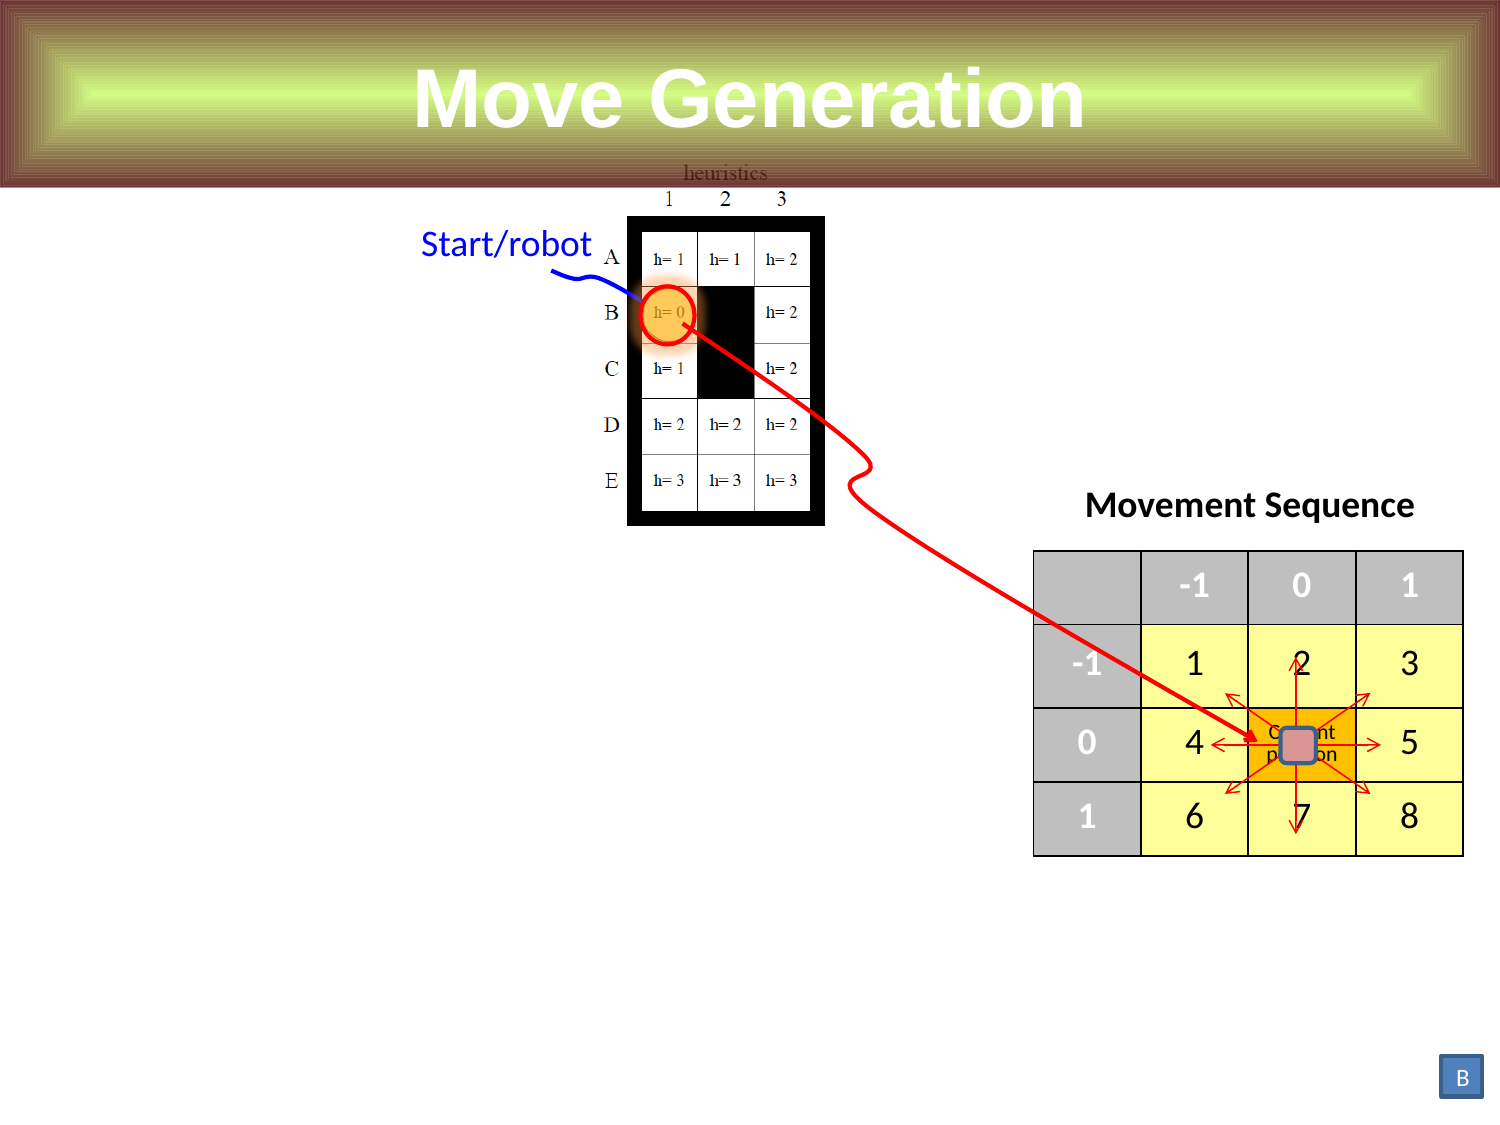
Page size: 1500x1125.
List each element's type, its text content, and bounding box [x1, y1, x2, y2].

table_cell 0 [1034, 709, 1140, 781]
table_cell 2 [1249, 625, 1355, 690]
table_header -1 [1142, 552, 1247, 624]
picture [596, 160, 829, 529]
text_box Movement Sequence [1070, 472, 1431, 532]
table_cell 3 [1357, 625, 1462, 707]
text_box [1224, 692, 1371, 795]
text_box Move Generation [0, 0, 1500, 188]
text_box [832, 425, 1218, 722]
table_cell 6 [1142, 783, 1247, 855]
text_box [550, 272, 591, 285]
text_box Start/robot [406, 211, 591, 272]
table_cell 7 [1249, 803, 1355, 855]
table_header 0 [1249, 552, 1355, 624]
table_cell 1 [1034, 783, 1140, 855]
table_cell -1 [1034, 625, 1140, 707]
table_cell 4 [1142, 709, 1218, 781]
table_cell 5 [1375, 709, 1462, 781]
table_cell 1 [1142, 625, 1247, 707]
table_header 1 [1357, 552, 1462, 624]
table_header [1034, 552, 1140, 624]
table_cell 8 [1357, 783, 1462, 855]
